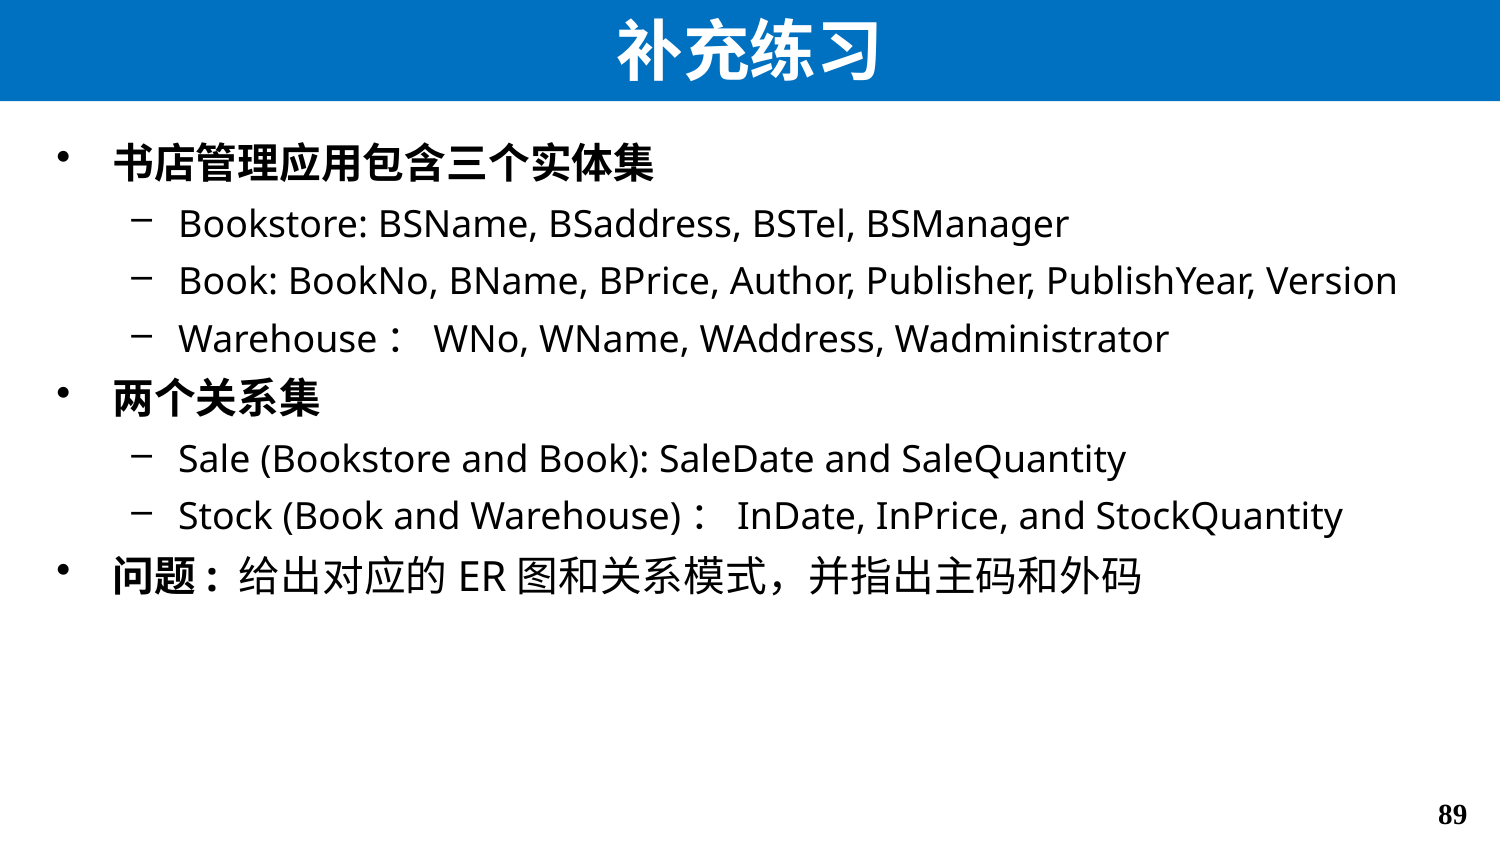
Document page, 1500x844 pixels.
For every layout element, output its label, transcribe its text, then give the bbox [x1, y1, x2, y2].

title 补充练习 [0, 0, 1500, 102]
list 书店管理应用包含三个实体集 Bookstore: BSName, BSaddress, BSTel, BSManager Book: BookNo, BName, BPrice, Author, Publisher, PublishYear, Version Warehouse：WNo, WName, WAddress, Wadministrator 两个关系集 Sale (Bookstore and Book): SaleDate and SaleQuantity Stock (Book and Warehouse)：InDate, InPrice, and StockQuantity 问题: 给出对应的ER图和关系模式，并指出主码和外码 [41, 129, 1447, 754]
